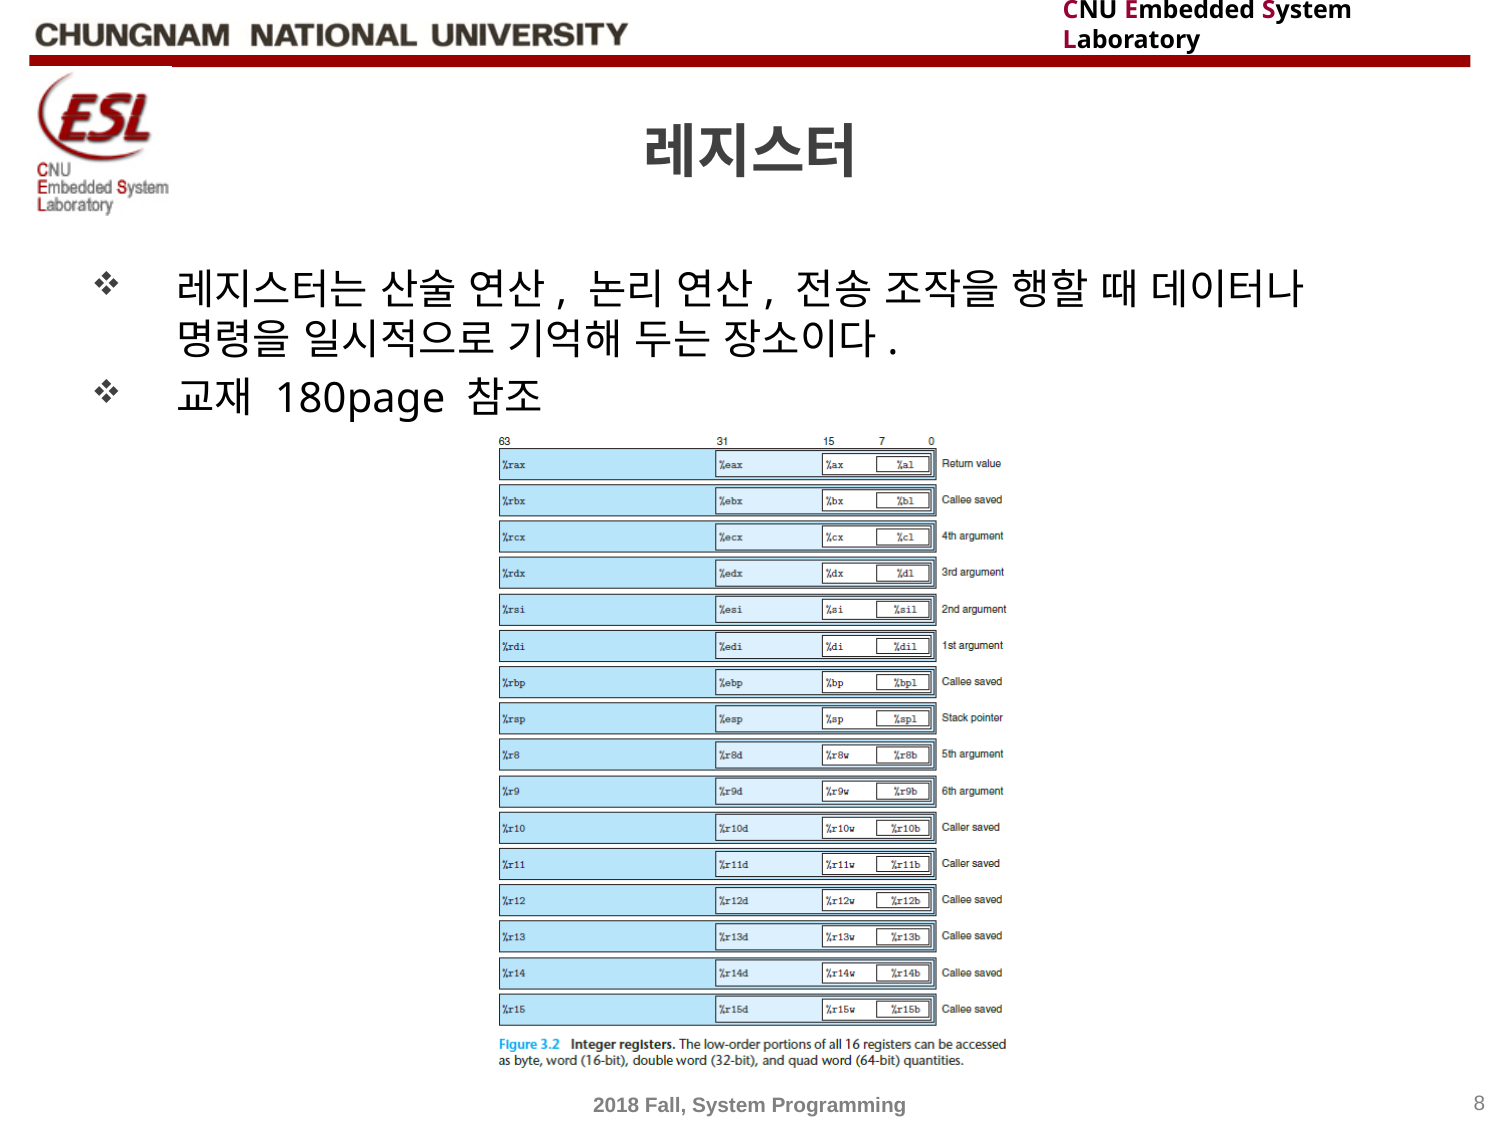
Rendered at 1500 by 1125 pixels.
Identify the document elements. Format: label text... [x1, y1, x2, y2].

picture [22, 66, 172, 216]
list 레지스터는 산술 연산, 논리 연산, 전송 조작을 행할 때 데이터나 명령을 일시적으로 기억해 두는 장소이다. 교재 180page 참조 [76, 255, 1436, 1047]
footer 2018 Fall, System Programming [0, 1082, 1149, 1125]
picture [31, 18, 634, 52]
slide_number 8 [1149, 1082, 1500, 1125]
title 레지스터 [31, 90, 1471, 209]
picture [494, 431, 1018, 1083]
